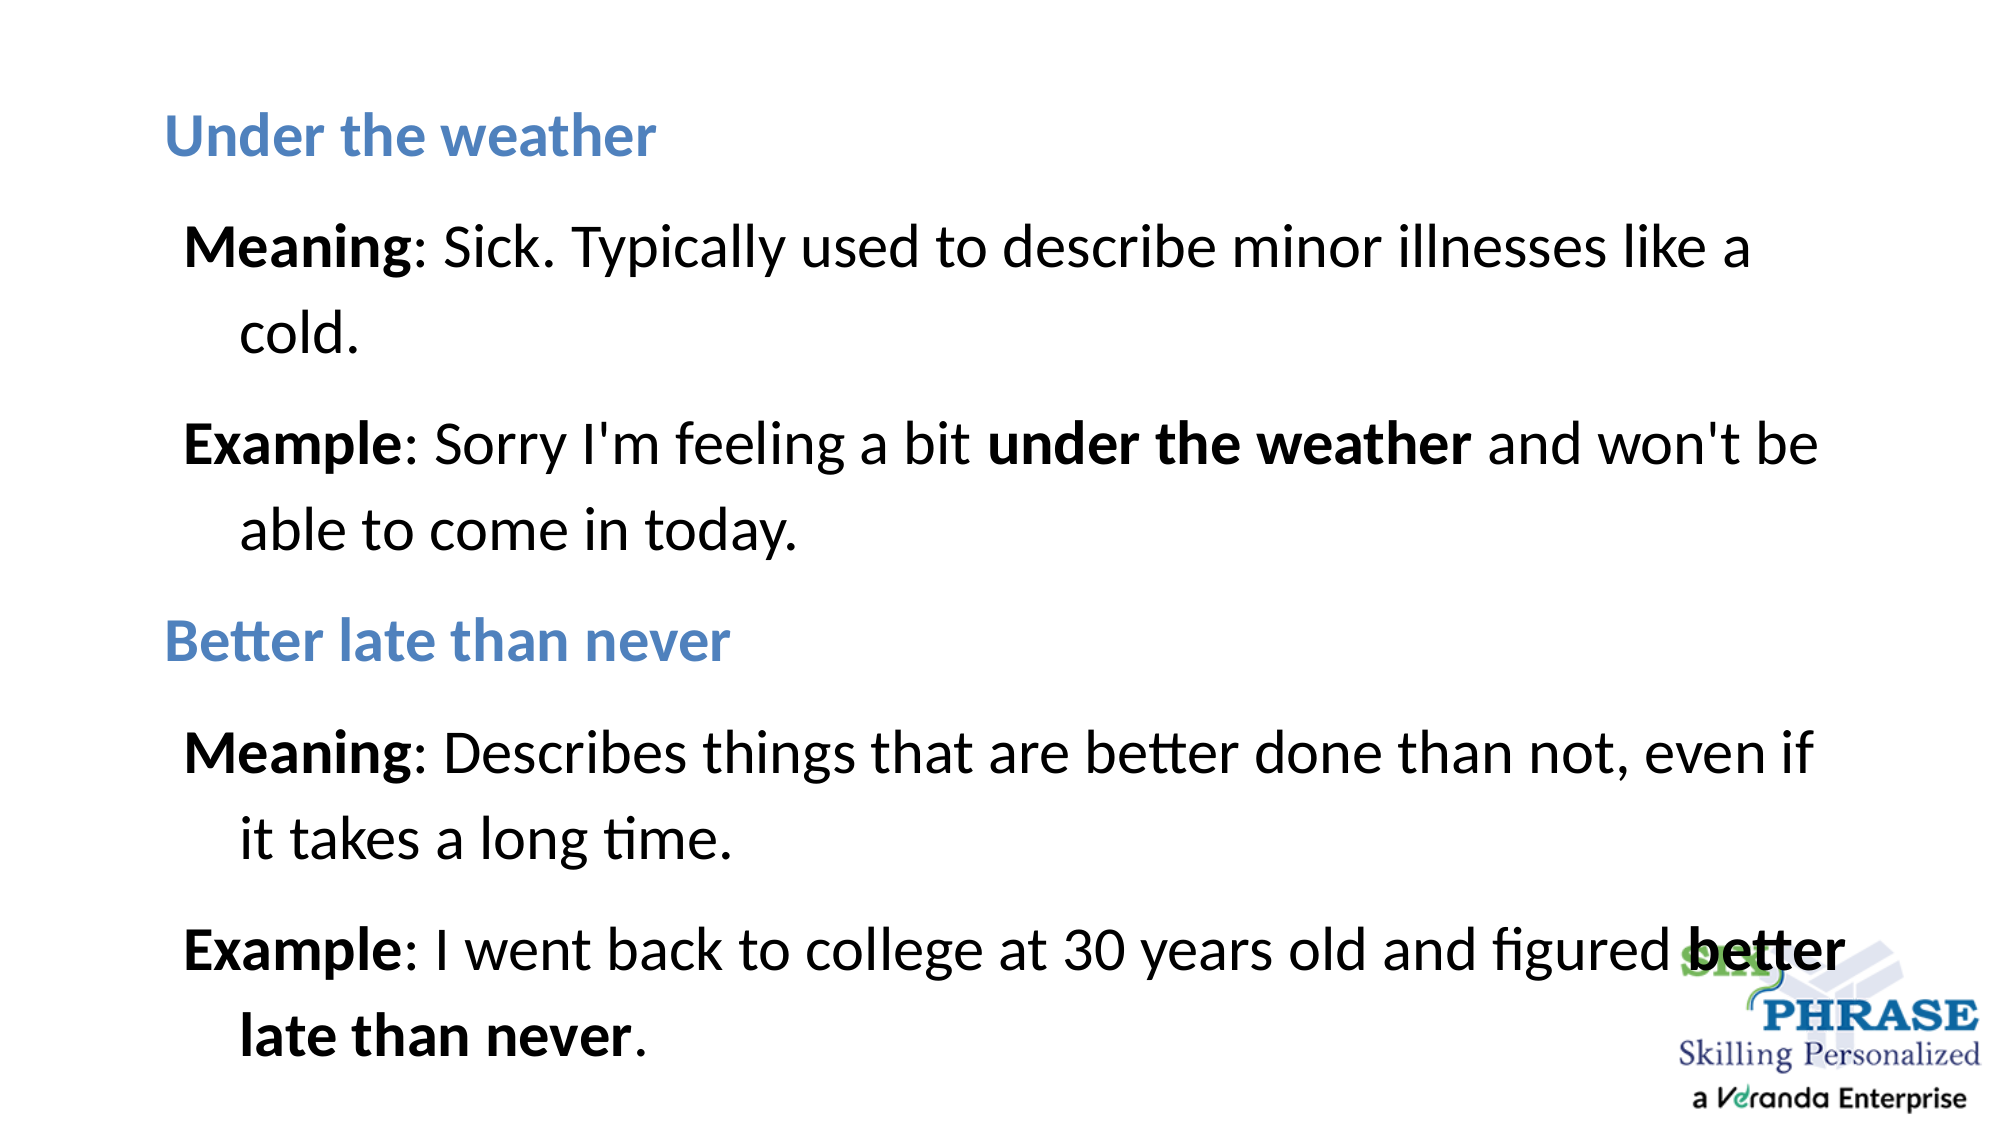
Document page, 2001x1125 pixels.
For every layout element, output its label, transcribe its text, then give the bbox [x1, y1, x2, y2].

text_box Under the weather Meaning: Sick. Typically used to describe minor illnesses like a cold. Example: Sorry I'm feeling a bit under the weather and won't be able to come in today. Better late than never Meaning: Describes things that are better done than not, even if it takes a long time. Example: I went back to college at 30 years old and figured better late than never. [149, 74, 1875, 1077]
picture [1662, 924, 2000, 1125]
